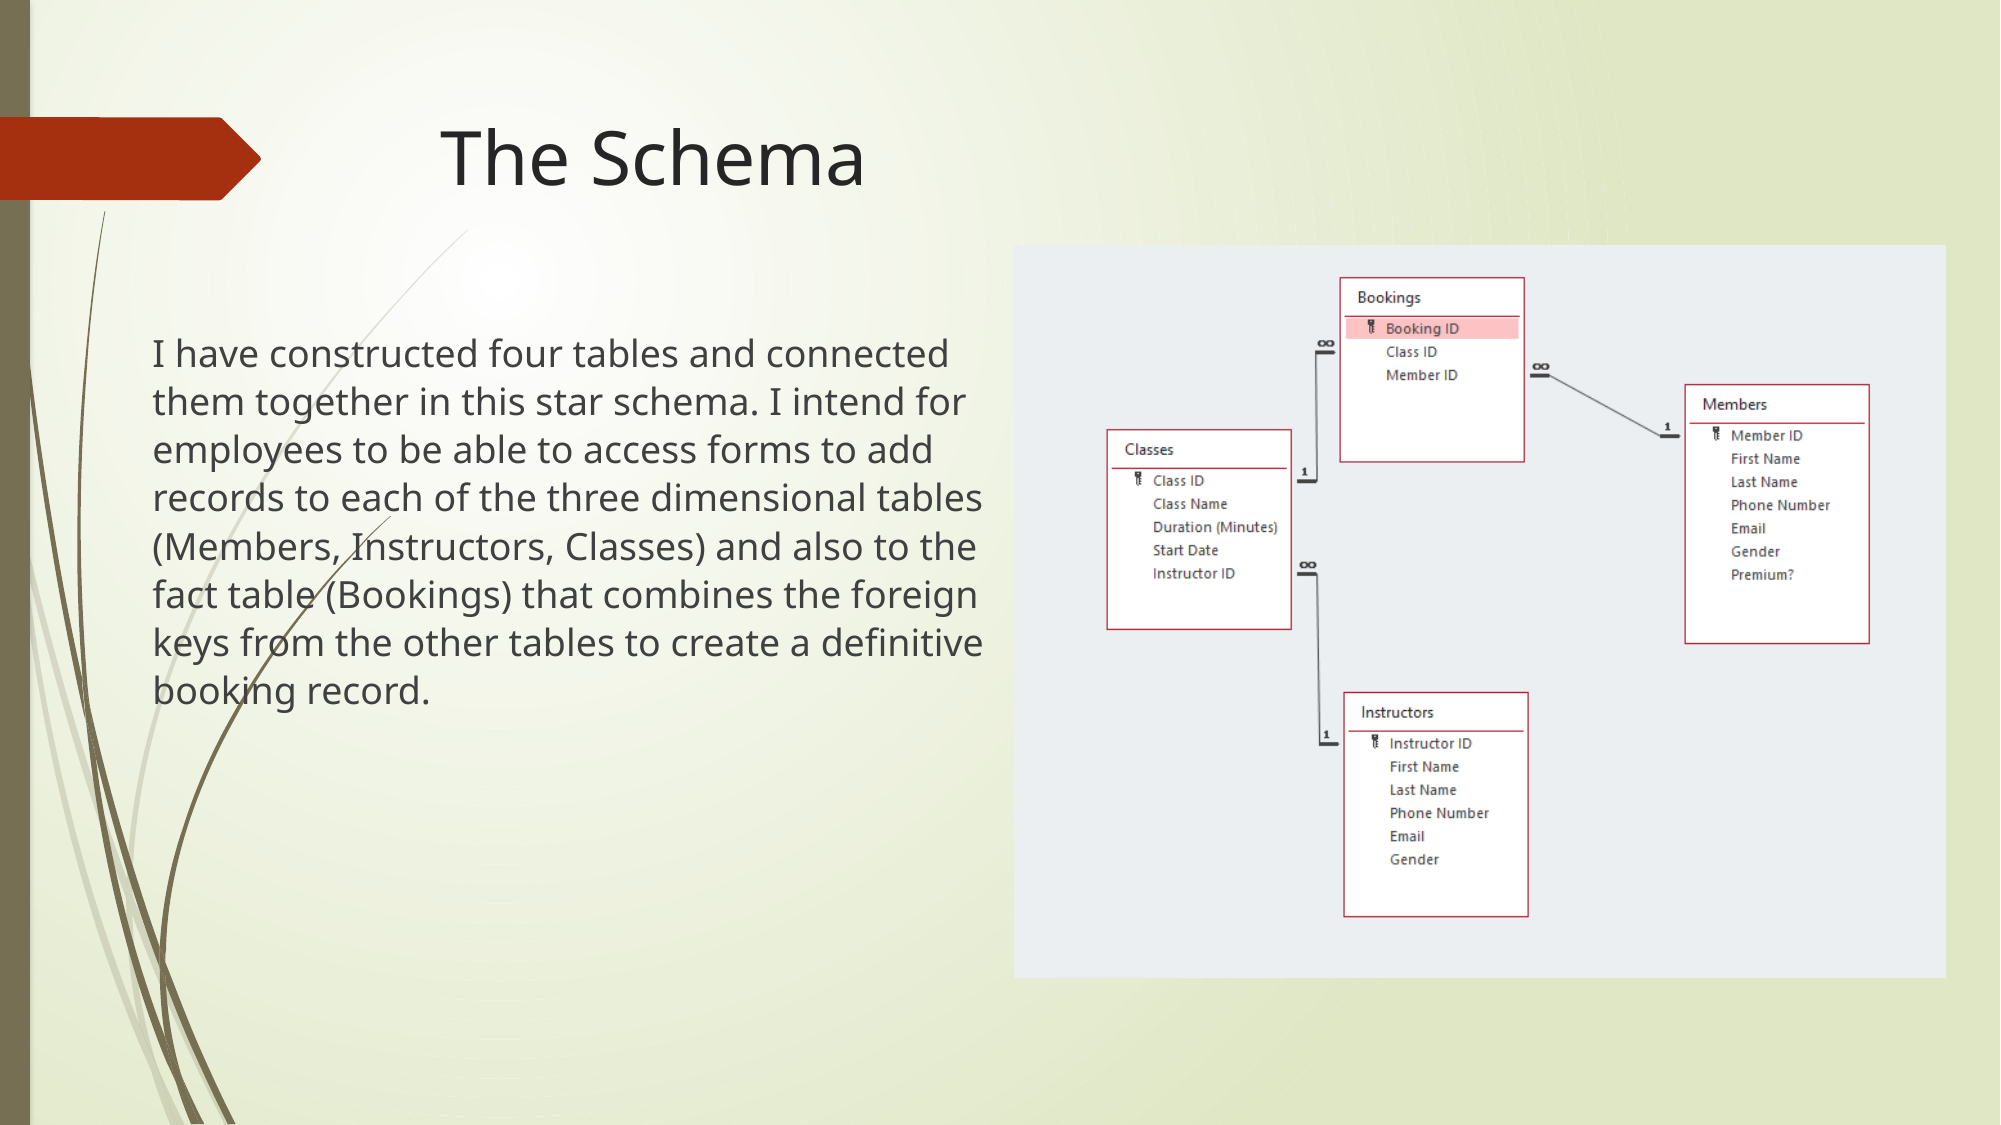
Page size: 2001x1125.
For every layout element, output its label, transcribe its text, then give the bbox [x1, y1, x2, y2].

title The Schema [425, 102, 1888, 313]
picture [1013, 245, 1946, 978]
list I have constructed four tables and connected them together in this star schema. I intend for employees to be able to access forms to add records to each of the three dimensional tables (Members, Instructors, Classes) and also to the fact table (Bookings) that combines the foreign keys from the other tables to create a definitive booking record. [137, 319, 1000, 945]
